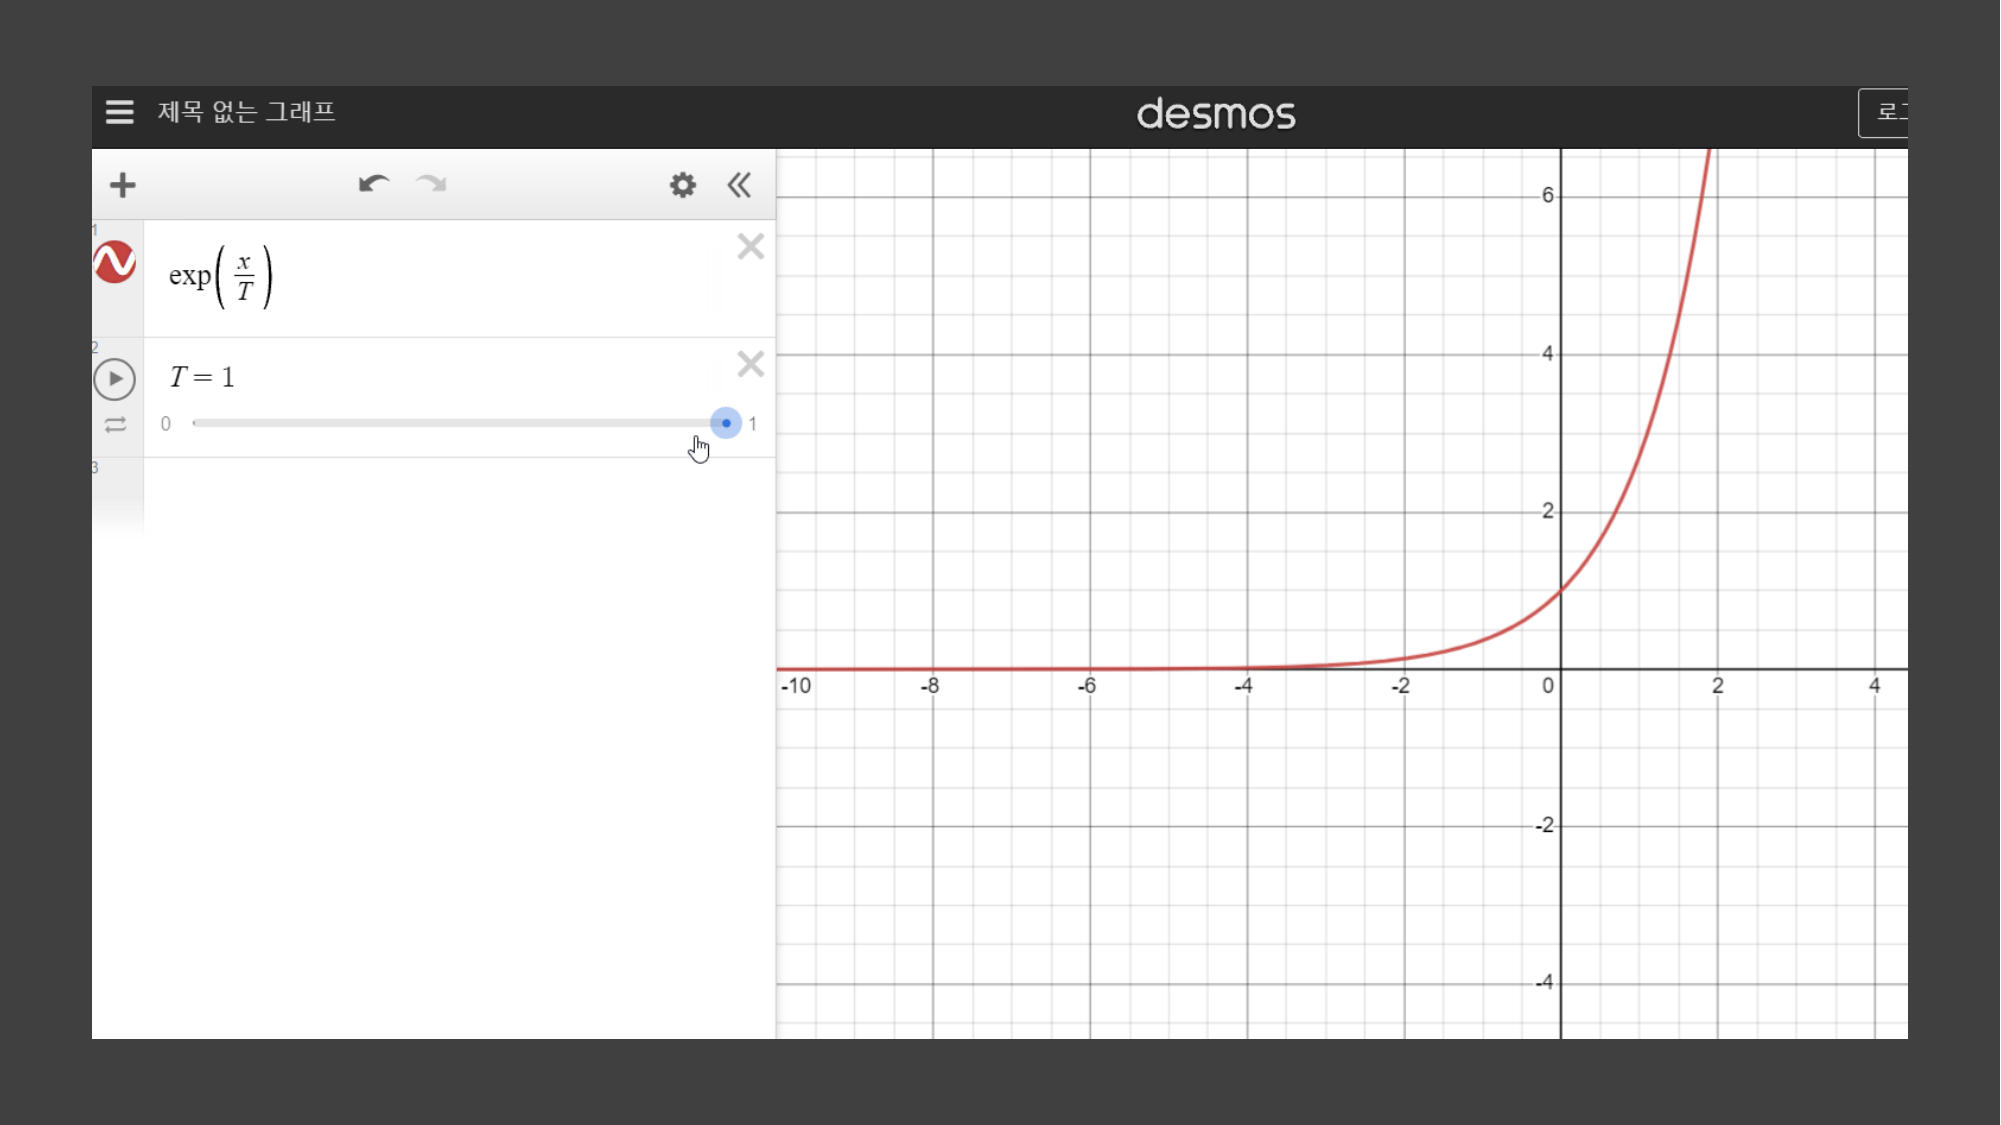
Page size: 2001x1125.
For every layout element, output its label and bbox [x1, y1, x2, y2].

picture [92, 86, 1908, 1039]
